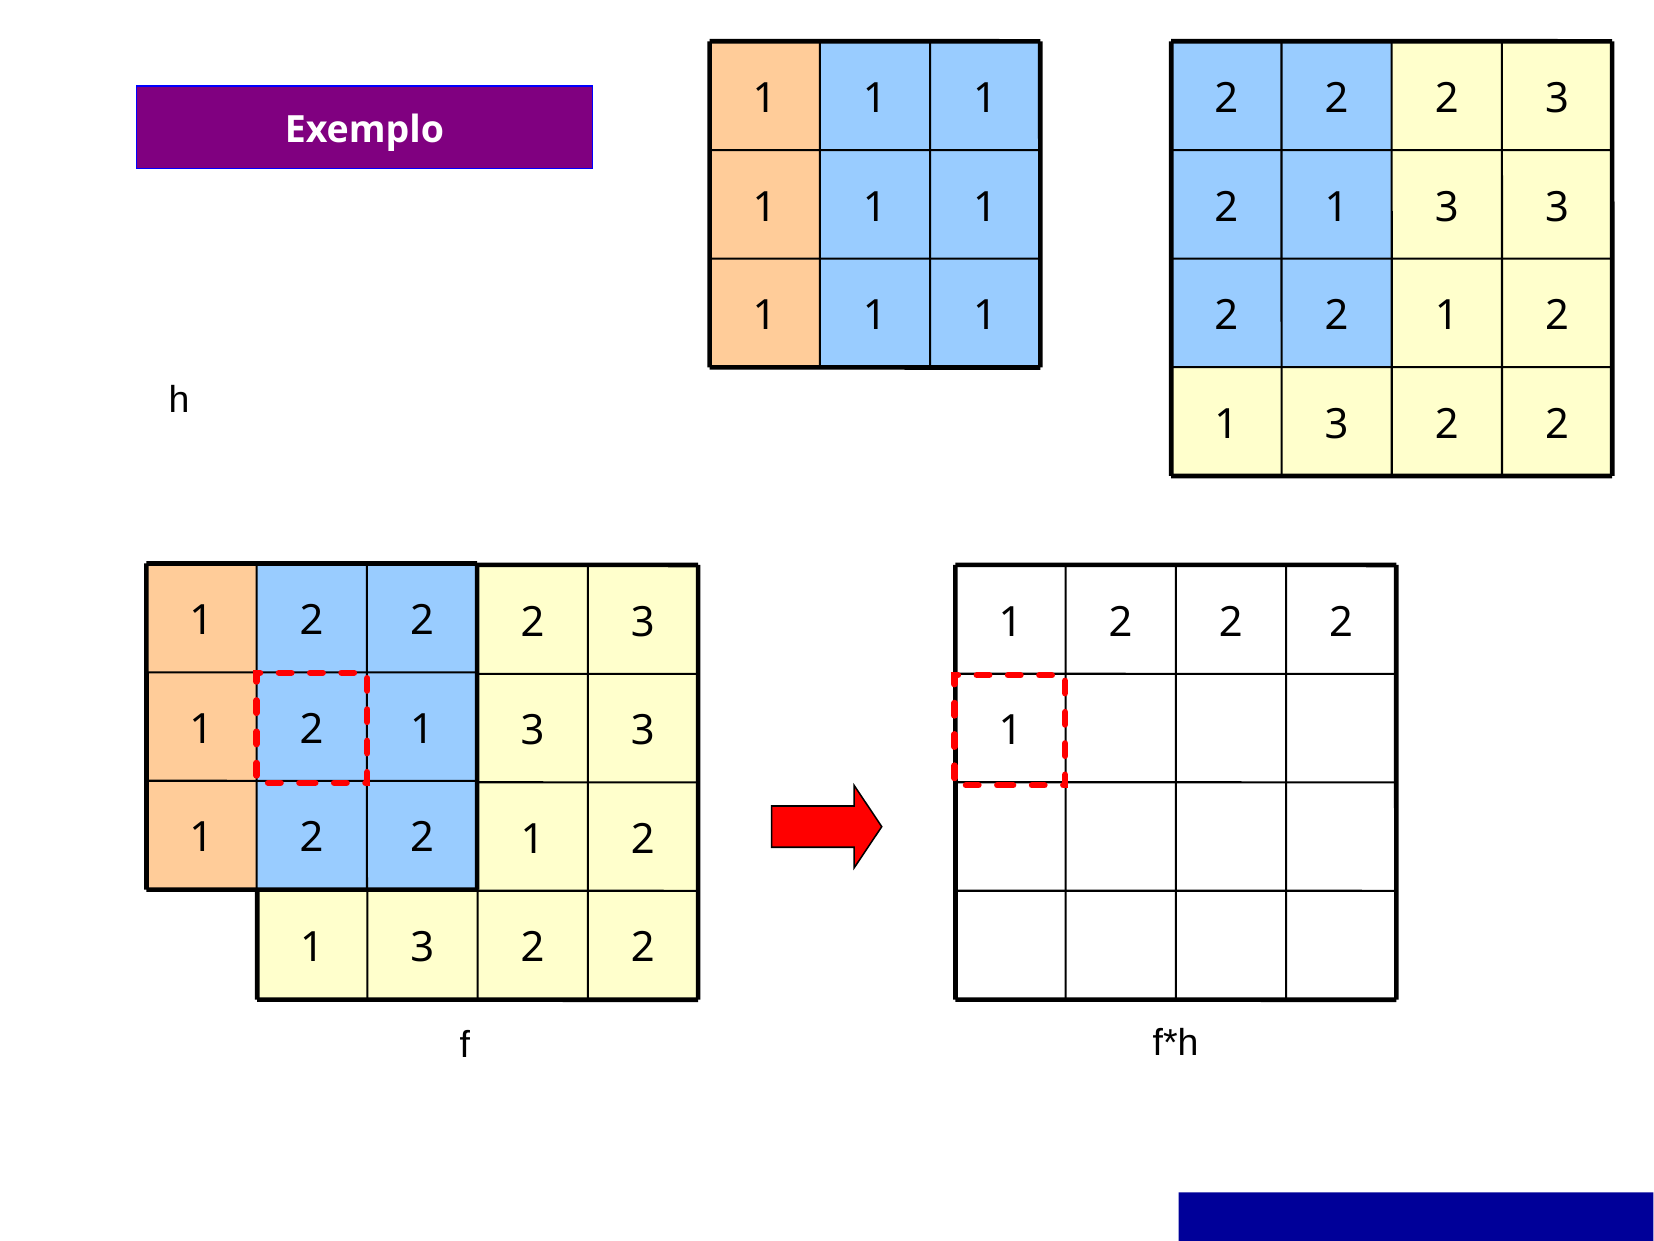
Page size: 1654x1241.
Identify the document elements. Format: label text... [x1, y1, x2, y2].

text_box 1 [710, 259, 819, 367]
text_box 1 [820, 259, 930, 367]
text_box 3 [1282, 368, 1391, 475]
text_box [955, 564, 1397, 1000]
text_box 1 [820, 151, 930, 258]
text_box 2 [1501, 368, 1612, 475]
text_box 2 [1502, 259, 1612, 367]
text_box [1334, 1149, 1571, 1216]
text_box 1 [147, 781, 251, 889]
text_box Exemplo [136, 86, 593, 169]
text_box 1 [931, 259, 1040, 367]
text_box 3 [1502, 151, 1612, 258]
text_box [771, 785, 882, 868]
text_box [256, 564, 699, 1000]
text_box 3 [1502, 42, 1612, 150]
text_box 1 [1282, 151, 1391, 258]
text_box f [444, 1012, 486, 1073]
text_box 2 [1282, 42, 1391, 150]
text_box 2 [1282, 259, 1391, 367]
text_box 1 [931, 42, 1040, 150]
text_box 2 [1172, 151, 1281, 258]
text_box 1 [710, 42, 819, 150]
text_box 1 [147, 564, 256, 672]
text_box 1 [1172, 368, 1281, 475]
text_box h [153, 367, 205, 428]
text_box 1 [1392, 259, 1501, 367]
text_box 2 [1392, 42, 1501, 150]
text_box 1 [820, 42, 930, 150]
text_box 1 [710, 151, 819, 258]
text_box 2 [1172, 259, 1281, 367]
text_box 3 [1392, 151, 1501, 258]
text_box 2 [1392, 368, 1501, 475]
text_box 1 [931, 151, 1040, 258]
text_box f*h [1137, 1010, 1214, 1071]
text_box 2 [1172, 42, 1281, 150]
text_box 1 [147, 673, 251, 780]
